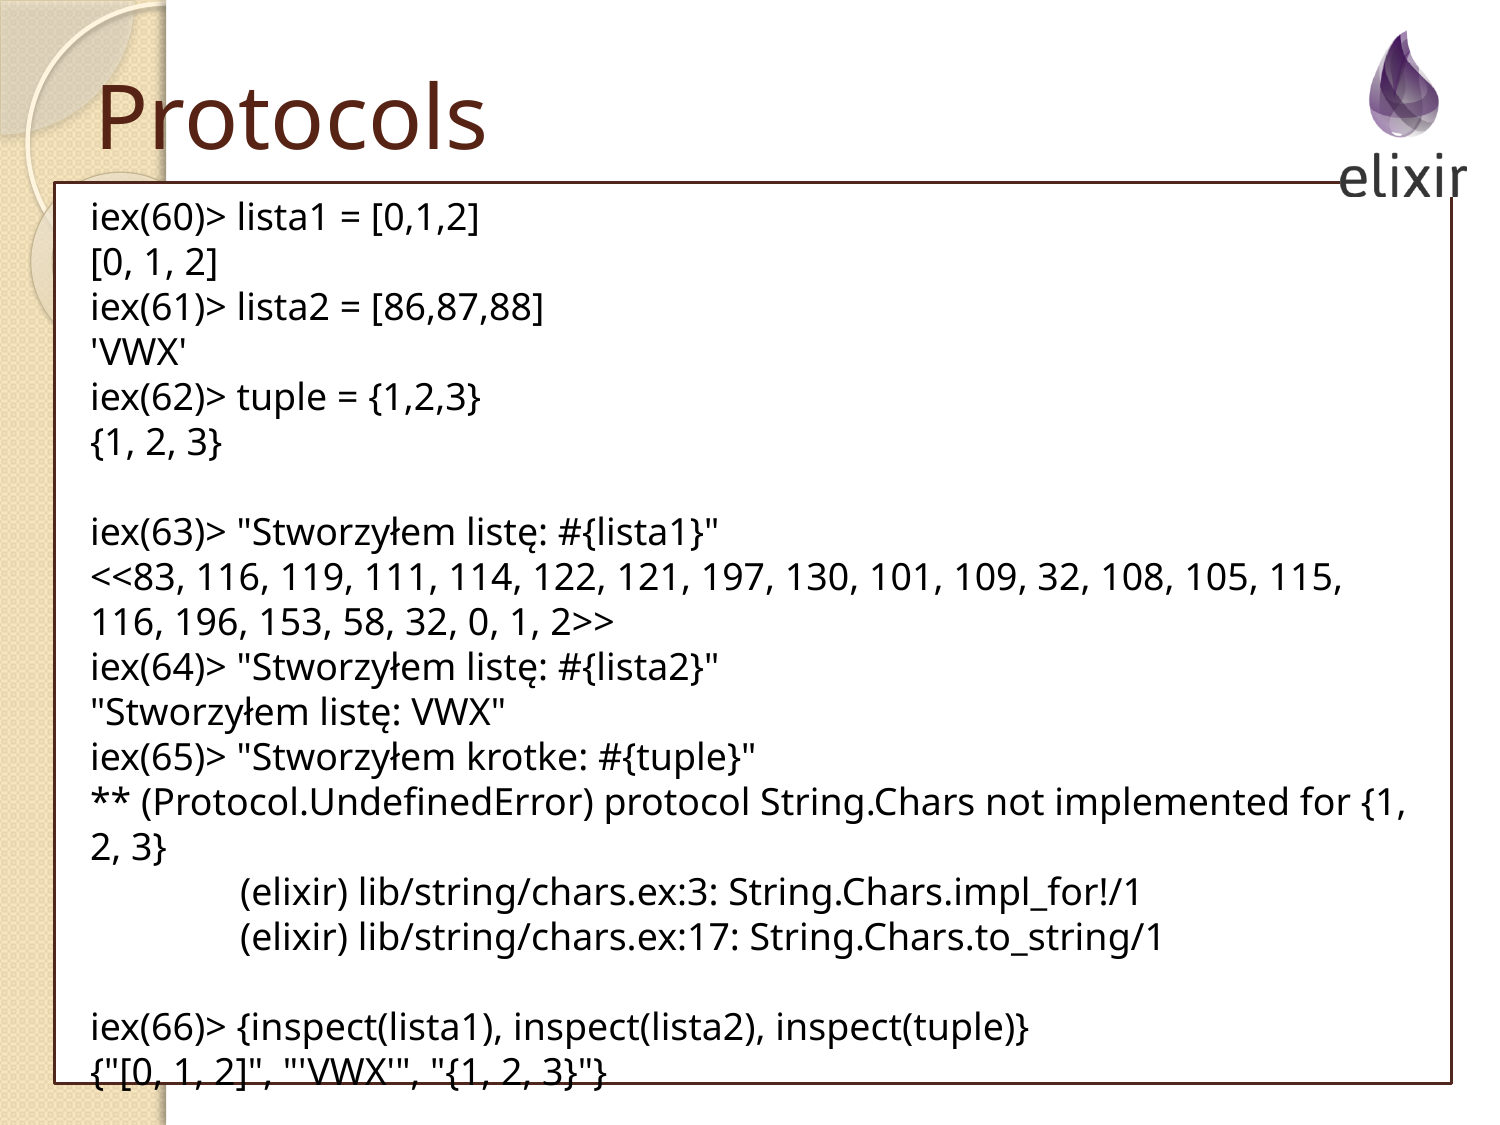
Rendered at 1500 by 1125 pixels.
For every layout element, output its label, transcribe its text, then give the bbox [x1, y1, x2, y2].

text_box iex(60)> lista1 = [0,1,2] [0, 1, 2] iex(61)> lista2 = [86,87,88] 'VWX' iex(62)> tuple = {1,2,3} {1, 2, 3} iex(63)> "Stworzyłem listę: #{lista1}" <<83, 116, 119, 111, 114, 122, 121, 197, 130, 101, 109, 32, 108, 105, 115, 116, 196, 153, 58, 32, 0, 1, 2>> iex(64)> "Stworzyłem listę: #{lista2}" "Stworzyłem listę: VWX" iex(65)> "Stworzyłem krotke: #{tuple}" ** (Protocol.UndefinedError) protocol String.Chars not implemented for {1, 2, 3} (elixir) lib/string/chars.ex:3: String.Chars.impl_for!/1 (elixir) lib/string/chars.ex:17: String.Chars.to_string/1 iex(66)> {inspect(lista1), inspect(lista2), inspect(tuple)} {"[0, 1, 2]", "'VWX'", "{1, 2, 3}"} [75, 178, 1442, 1080]
text_box [54, 182, 1452, 1084]
picture [1340, 30, 1468, 197]
title Protocols [79, 42, 1333, 178]
